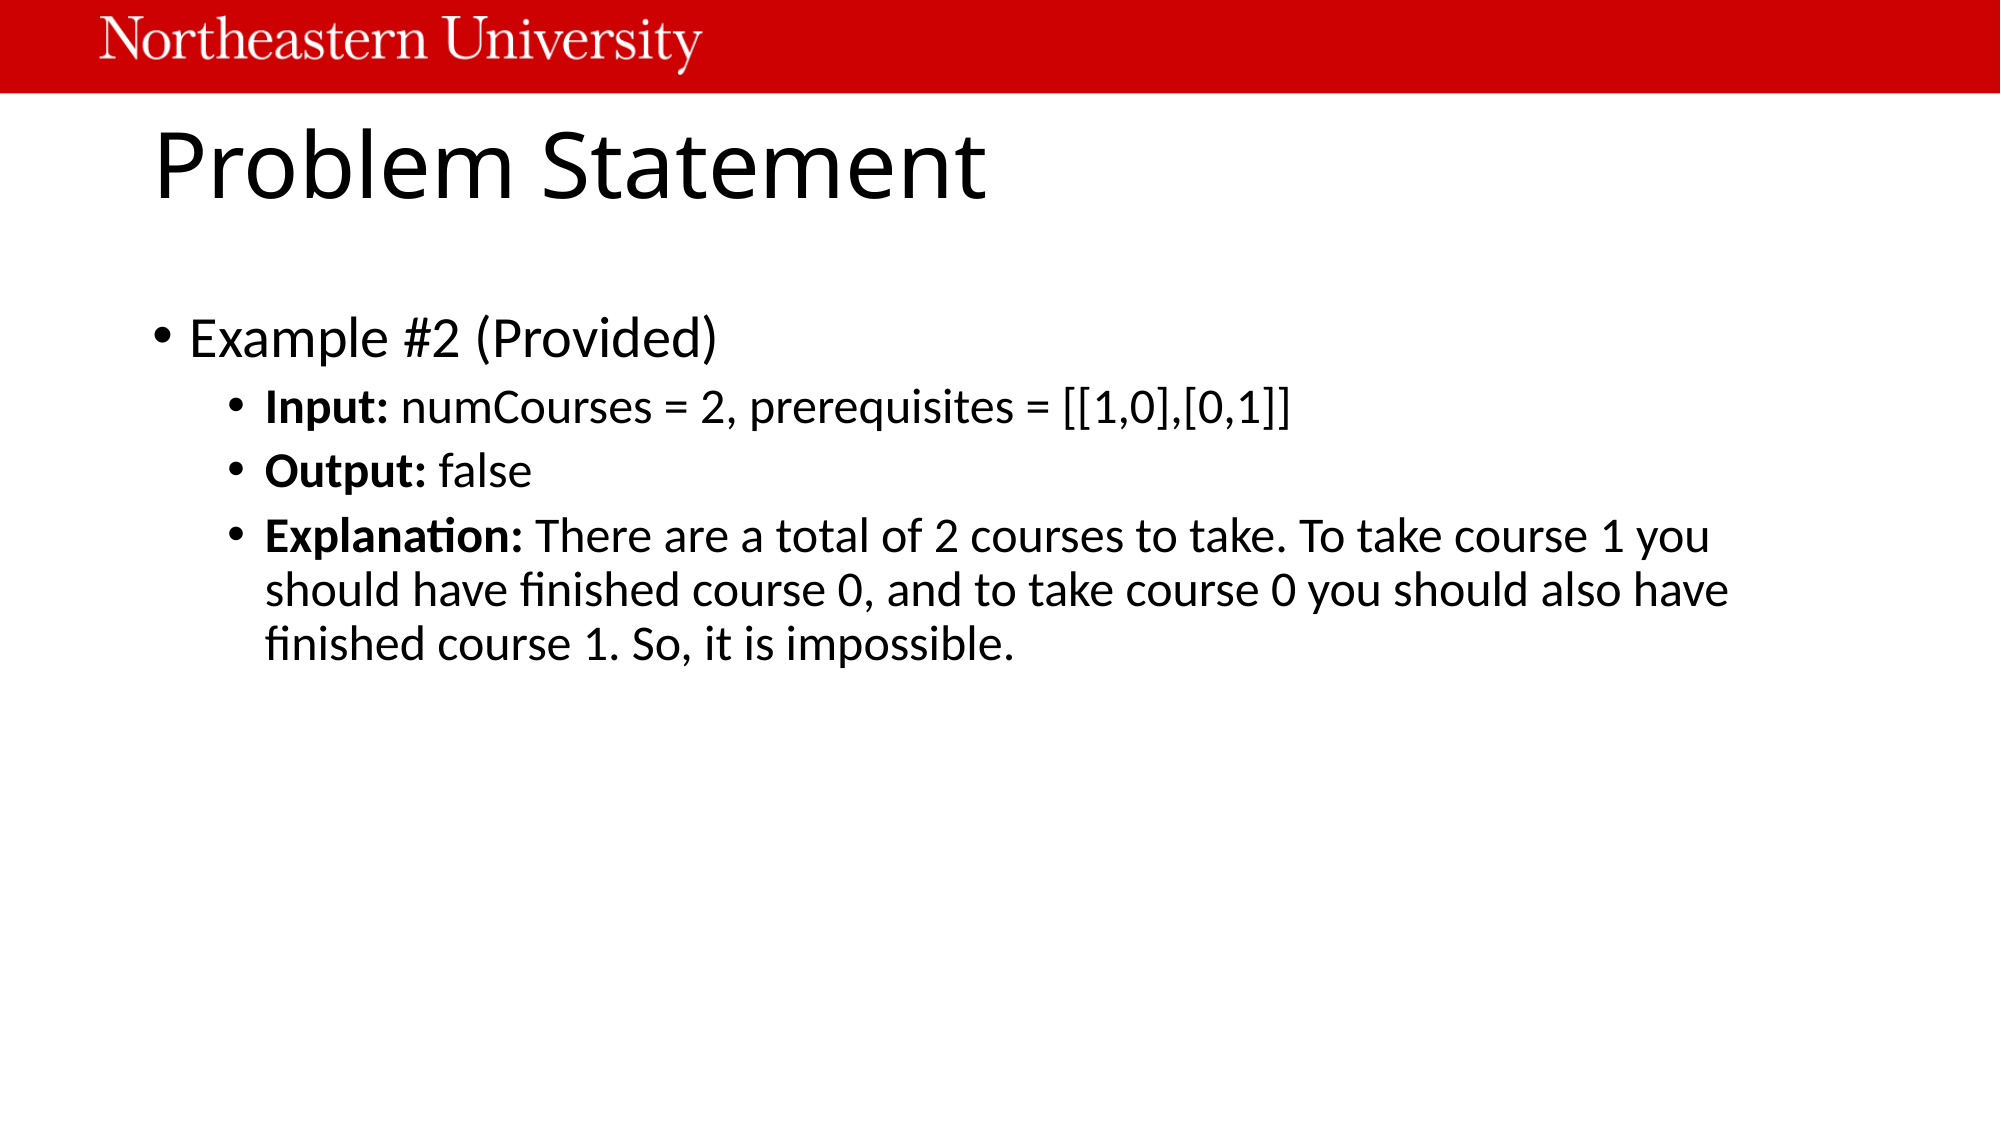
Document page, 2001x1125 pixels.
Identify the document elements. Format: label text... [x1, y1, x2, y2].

title Problem Statement [137, 59, 1863, 278]
list Example #2 (Provided) Input: numCourses = 2, prerequisites = [[1,0],[0,1]] Output: false Explanation: There are a total of 2 courses to take. To take course 1 you should have finished course 0, and to take course 0 you should also have finished course 1. So, it is impossible. [137, 299, 1863, 1014]
picture [99, 15, 703, 75]
